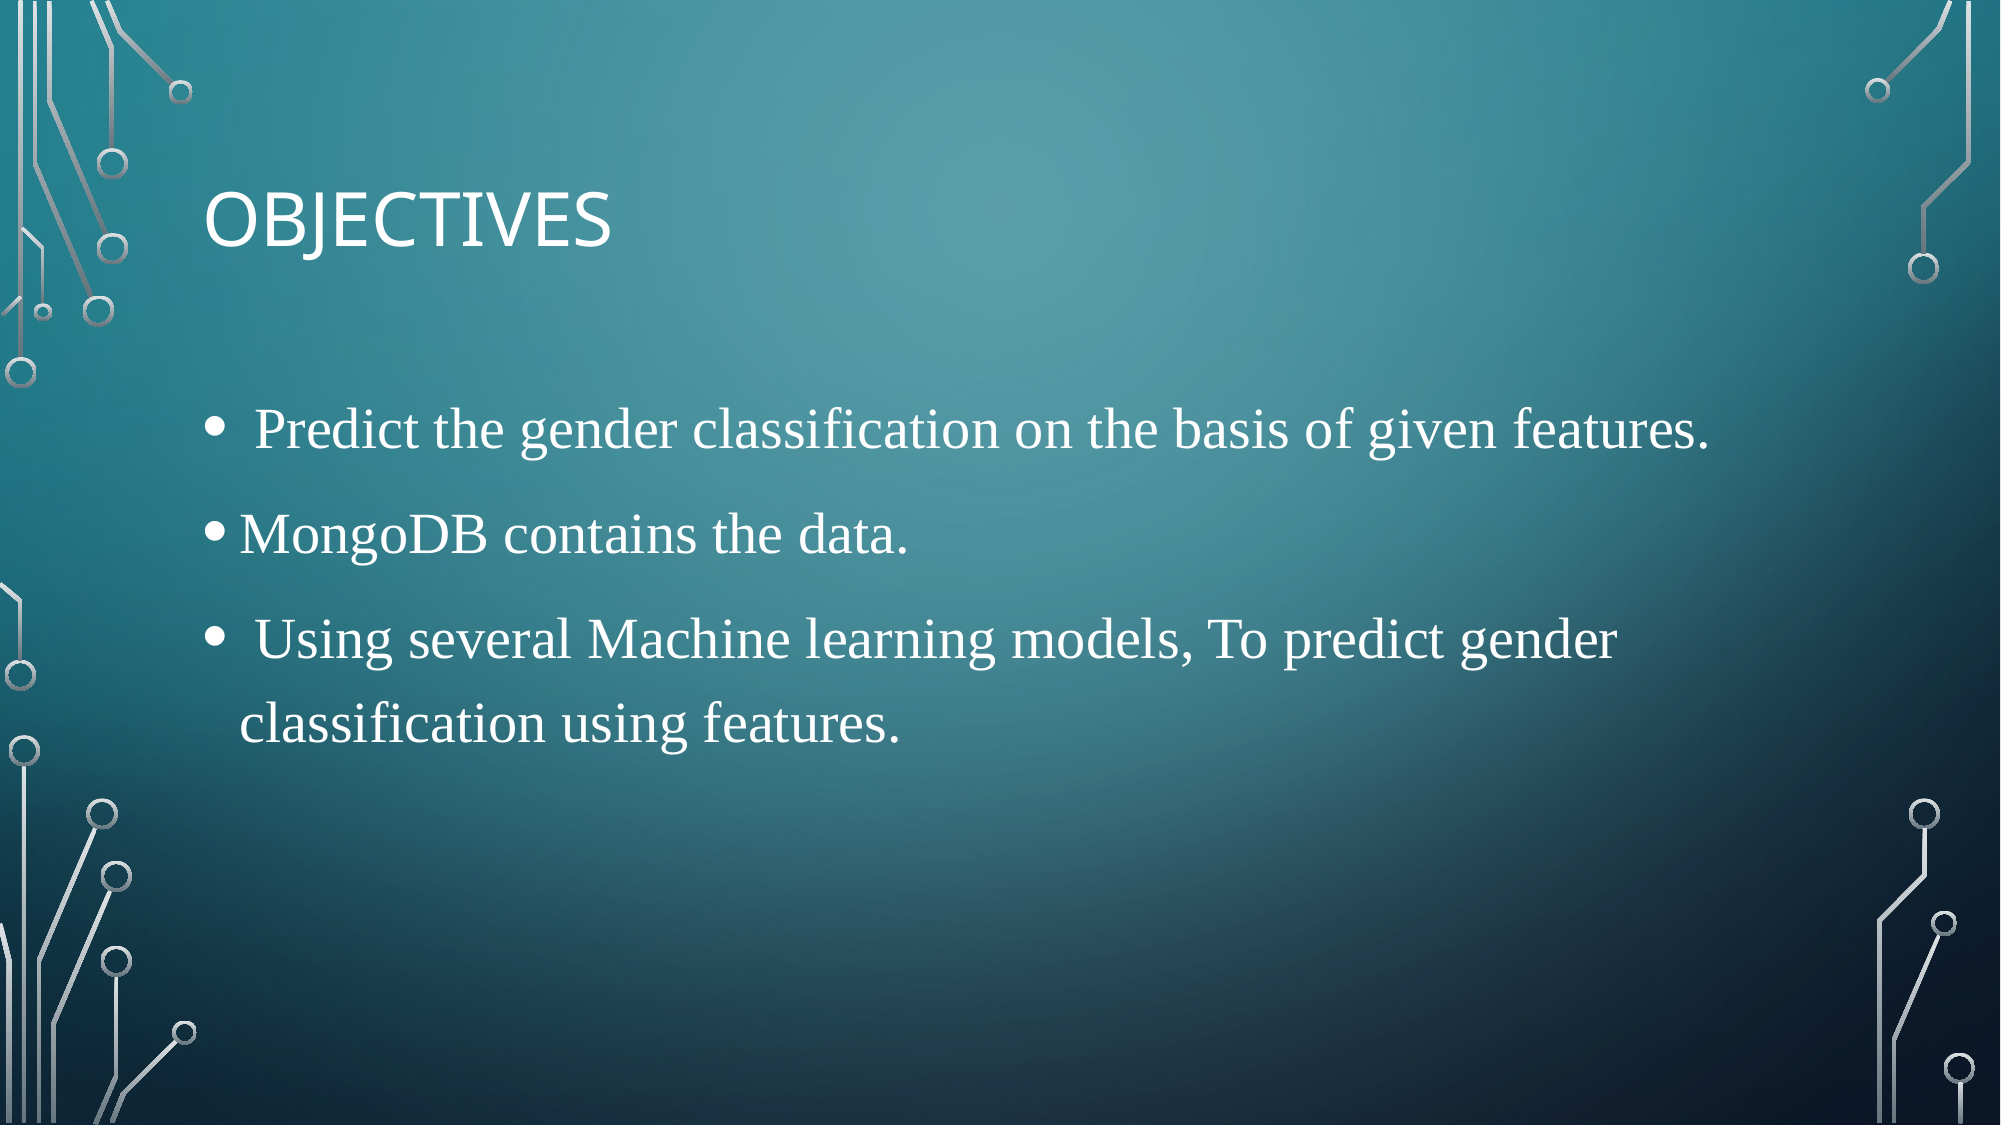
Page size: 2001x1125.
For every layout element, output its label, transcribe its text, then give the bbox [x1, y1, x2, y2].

title OBJECTIVEs [187, 101, 1813, 344]
list Predict the gender classification on the basis of given features. MongoDB contains the data. Using several Machine learning models, To predict gender classification using features. [187, 369, 1813, 950]
